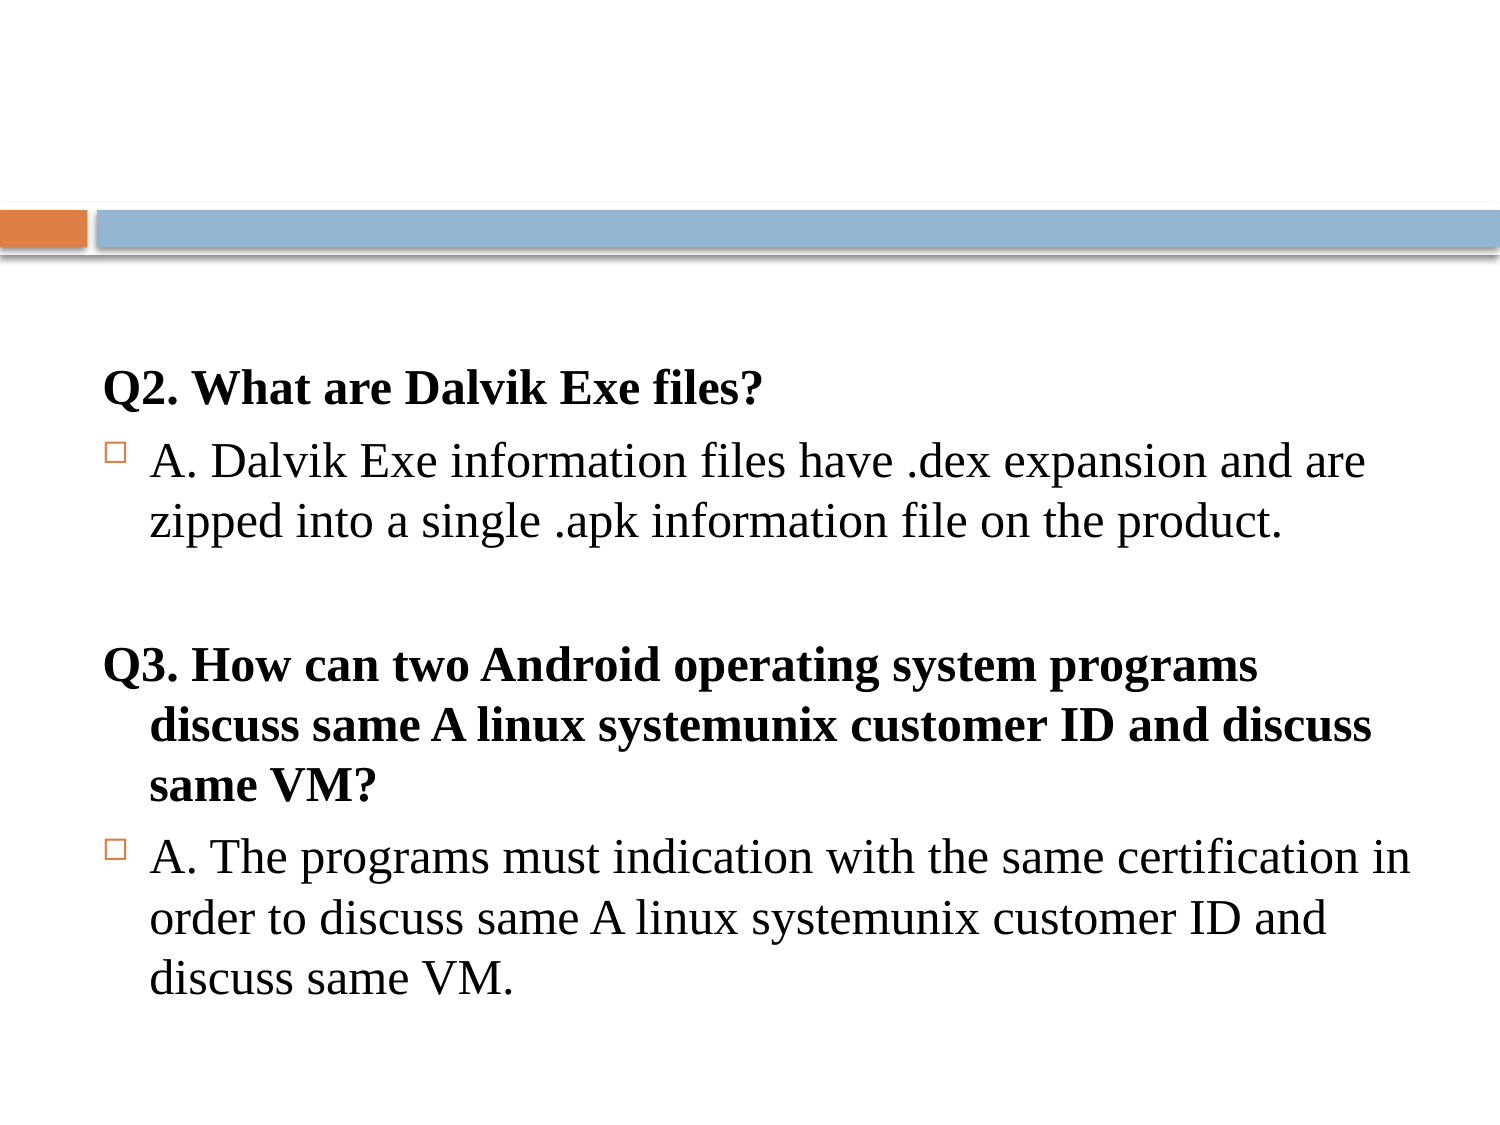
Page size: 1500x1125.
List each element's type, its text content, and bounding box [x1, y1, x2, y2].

list Q2. What are Dalvik Exe files? A. Dalvik Exe information files have .dex expansion and are zipped into a single .apk information file on the product. Q3. How can two Android operating system programs discuss same A linux systemunix customer ID and discuss same VM? A. The programs must indication with the same certification in order to discuss same A linux systemunix customer ID and discuss same VM. [87, 275, 1438, 1018]
